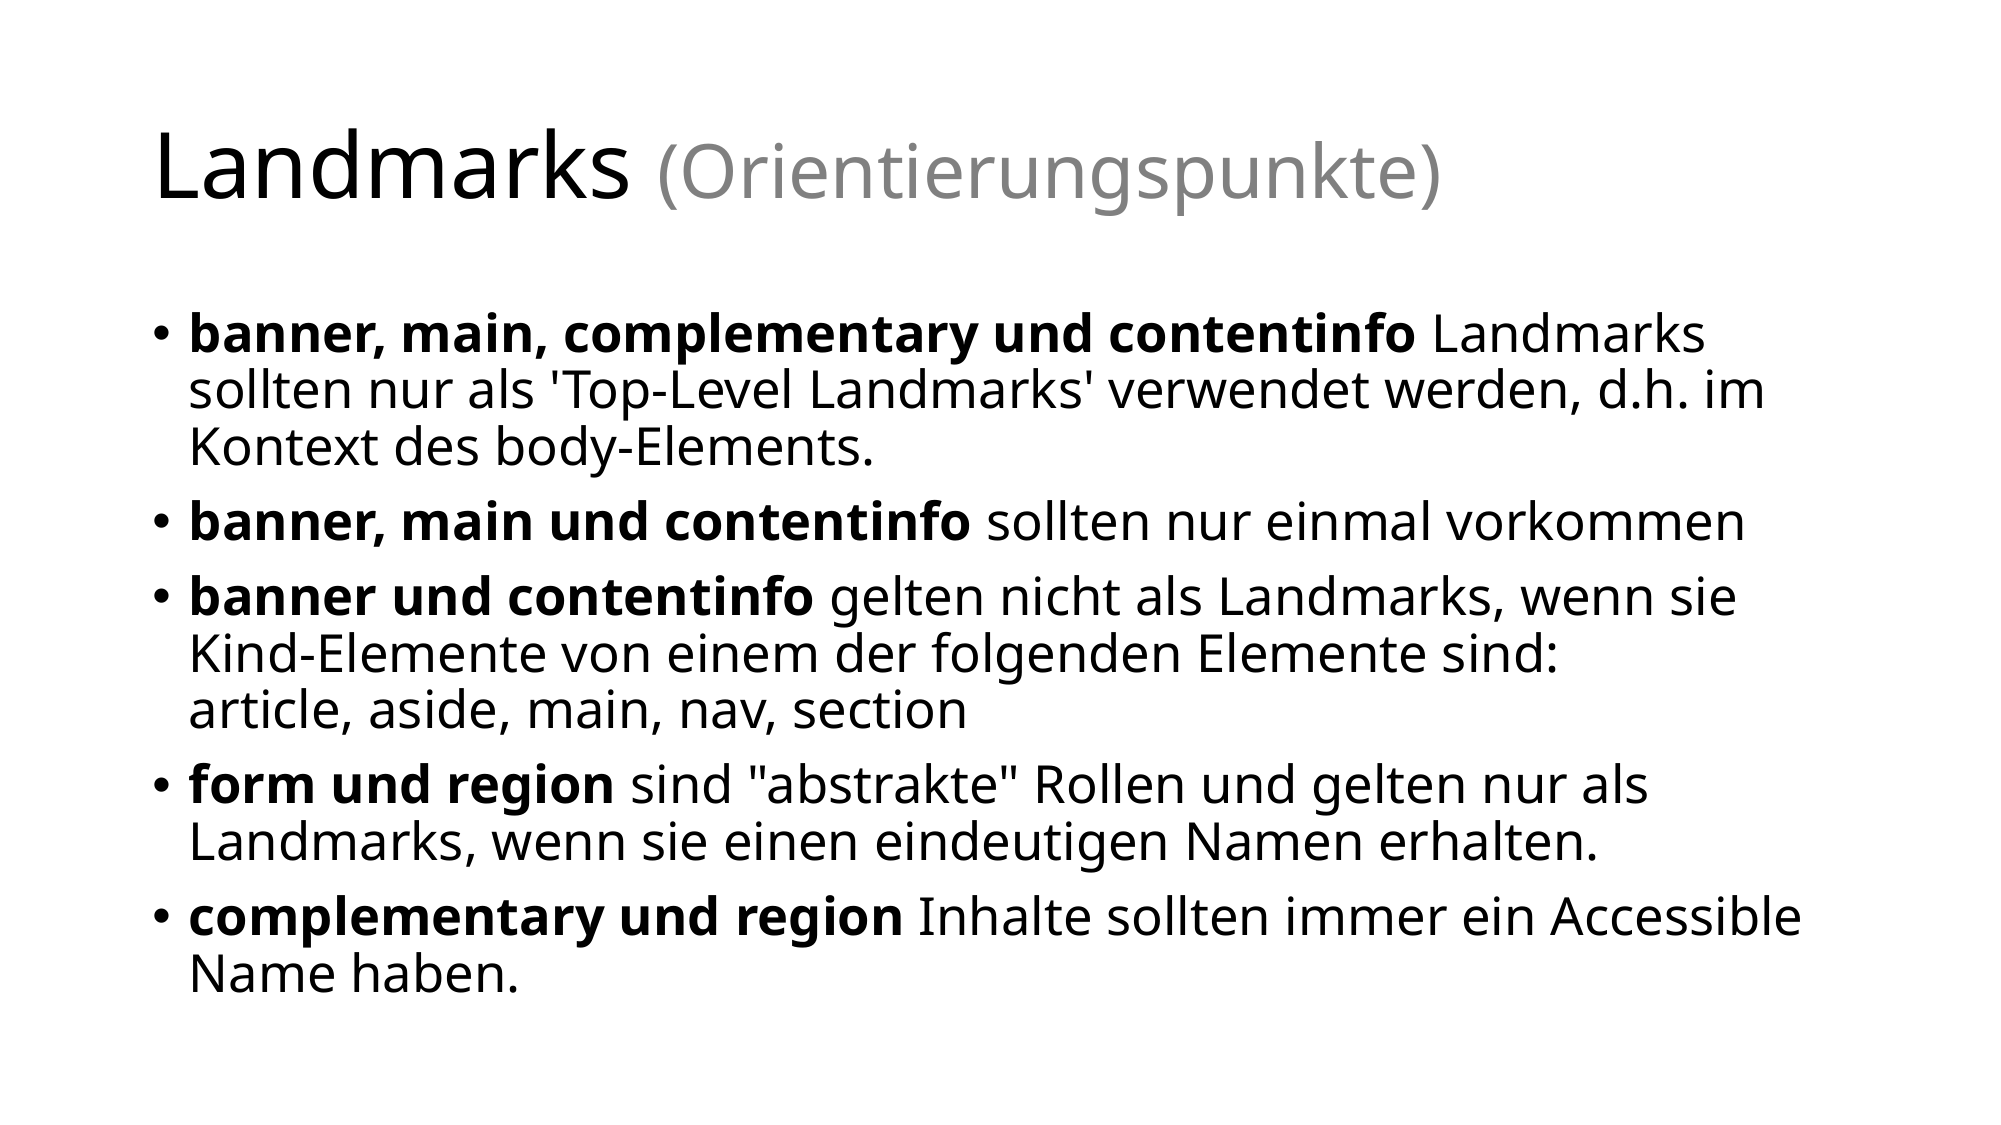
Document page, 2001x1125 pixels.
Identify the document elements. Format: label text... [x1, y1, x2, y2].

list banner, main, complementary und contentinfo Landmarks sollten nur als 'Top-Level Landmarks' verwendet werden, d.h. im Kontext des body-Elements. banner, main und contentinfo sollten nur einmal vorkommen banner und contentinfo gelten nicht als Landmarks, wenn sie Kind-Elemente von einem der folgenden Elemente sind: article, aside, main, nav, section form und region sind "abstrakte" Rollen und gelten nur als Landmarks, wenn sie einen eindeutigen Namen erhalten. complementary und region Inhalte sollten immer ein Accessible Name haben. [137, 299, 1863, 1014]
title Landmarks (Orientierungspunkte) [137, 59, 1863, 278]
